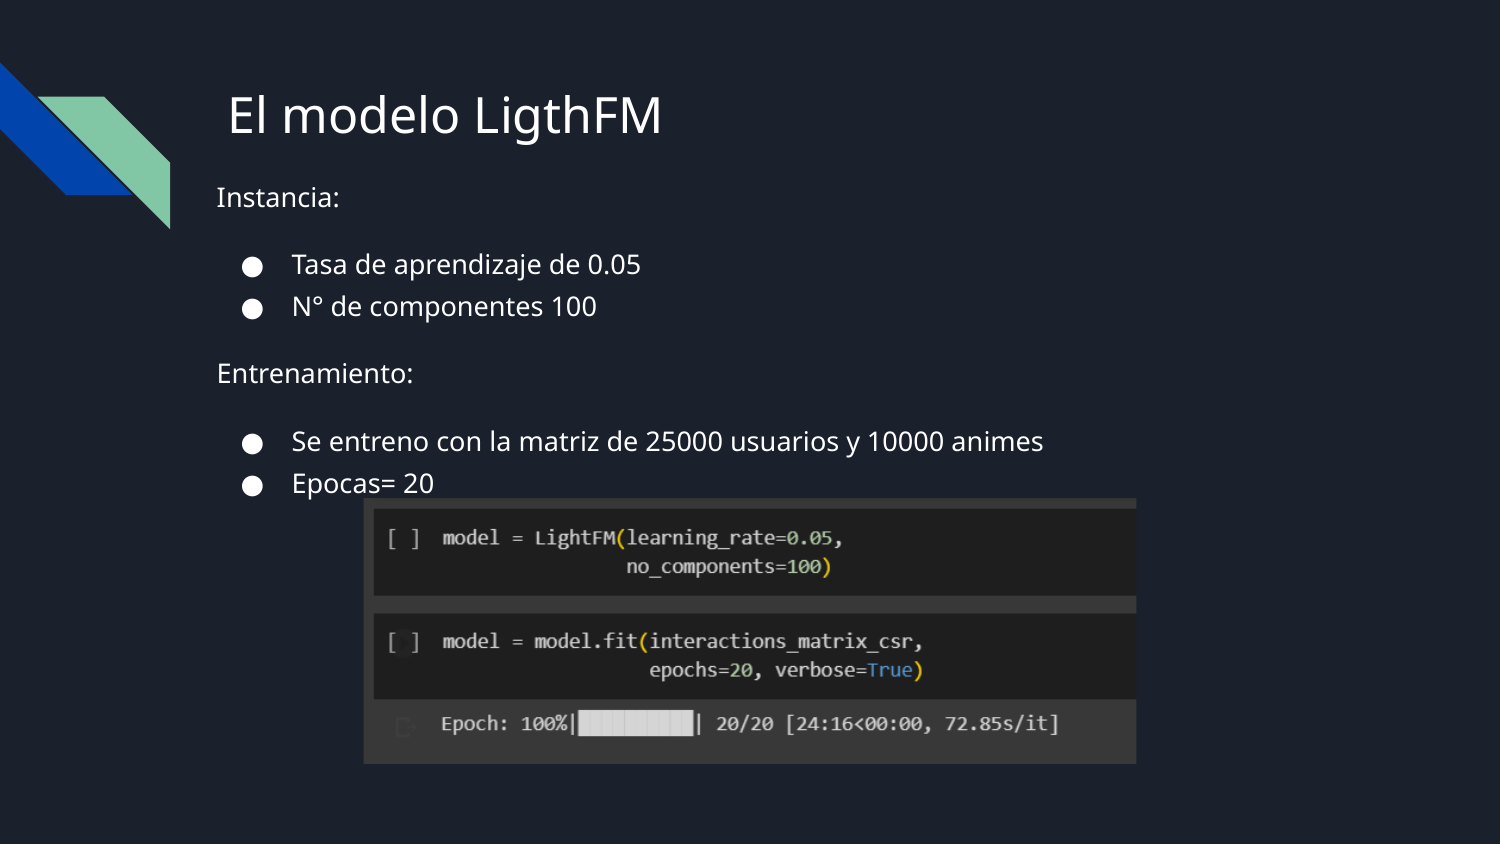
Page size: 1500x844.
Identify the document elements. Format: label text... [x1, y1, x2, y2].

picture [363, 498, 1137, 764]
title El modelo LigthFM [212, 64, 1368, 215]
list Instancia: Tasa de aprendizaje de 0.05 N° de componentes 100 Entrenamiento: Se entreno con la matriz de 25000 usuarios y 10000 animes Epocas= 20 [201, 157, 1357, 636]
